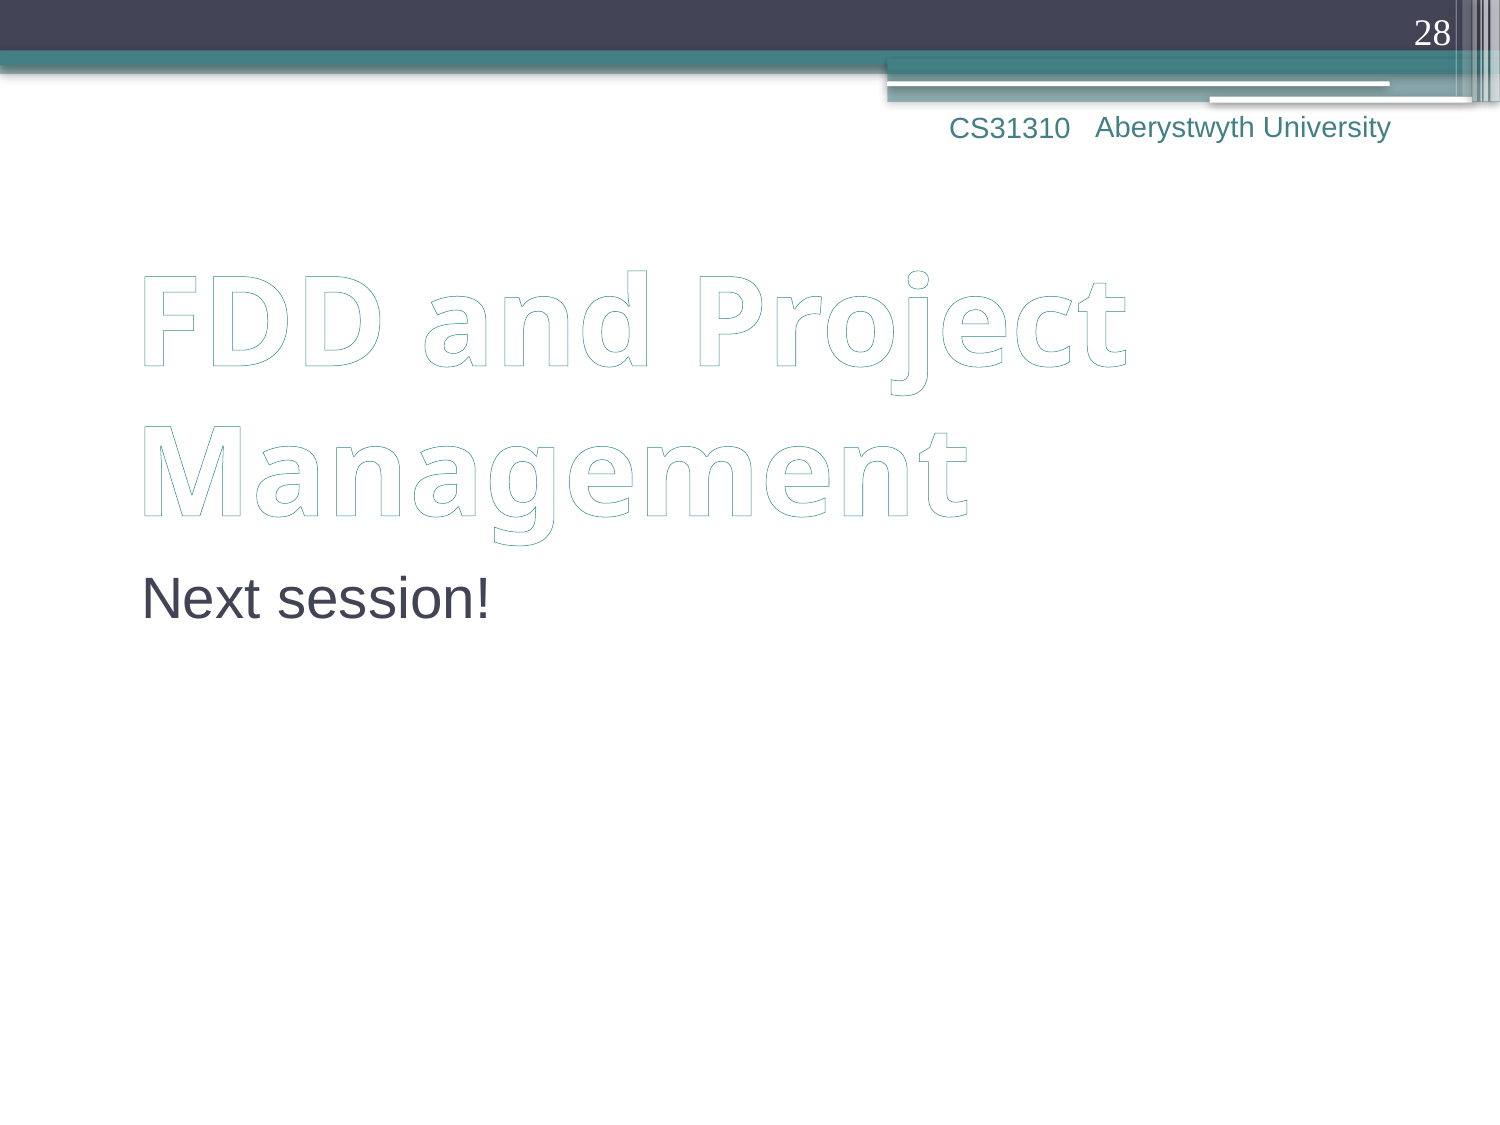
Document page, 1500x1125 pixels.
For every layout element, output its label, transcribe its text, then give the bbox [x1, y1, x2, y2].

list Next session! [118, 552, 1394, 800]
slide_number 28 [1340, 0, 1466, 61]
slide_number Aberystwyth University [1080, 100, 1424, 176]
footer CS31310 [868, 102, 1086, 178]
title FDD and Project Management [118, 324, 1394, 549]
